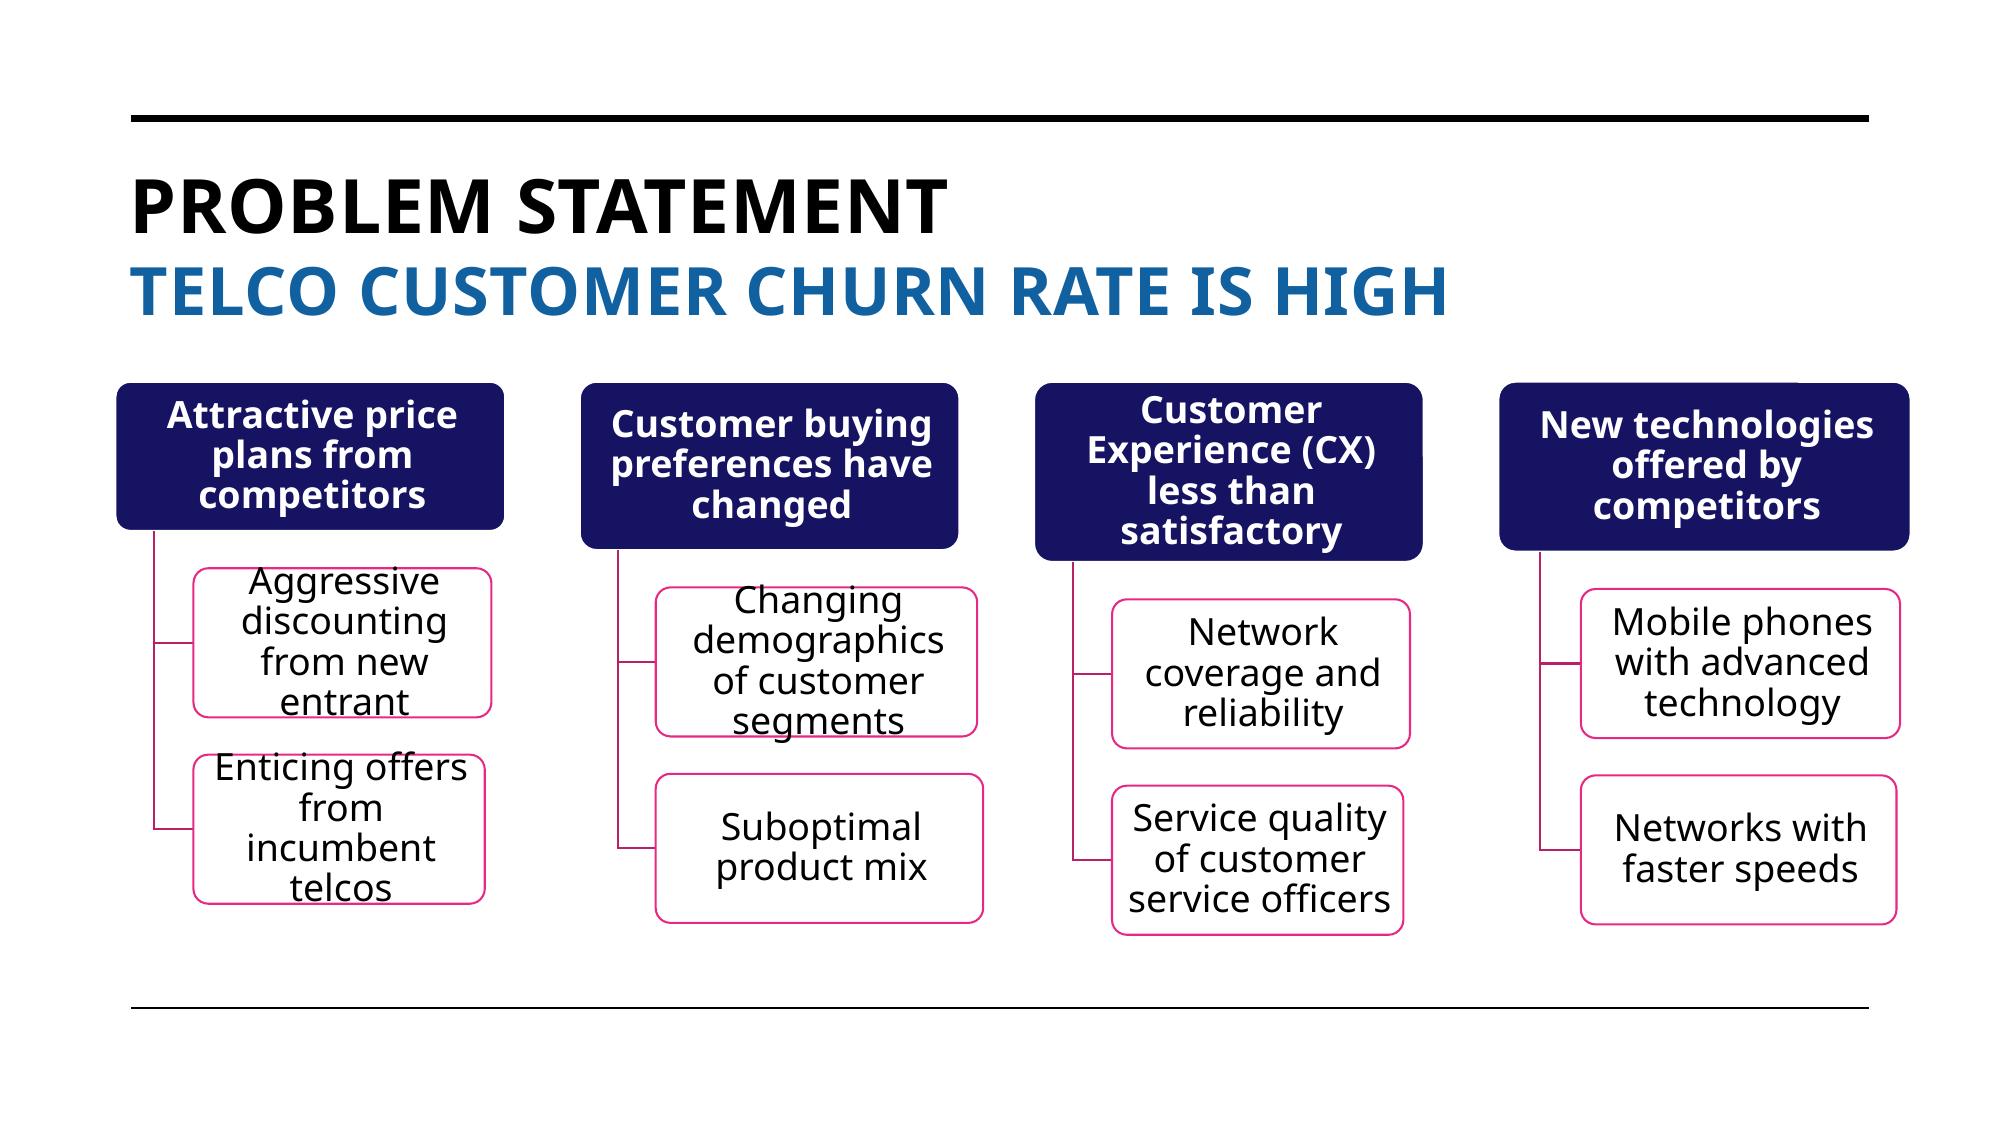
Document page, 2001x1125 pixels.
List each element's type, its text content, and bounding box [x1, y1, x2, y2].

title Problem statement Telco customer churn rate is high [114, 151, 1869, 343]
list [114, 343, 1912, 973]
